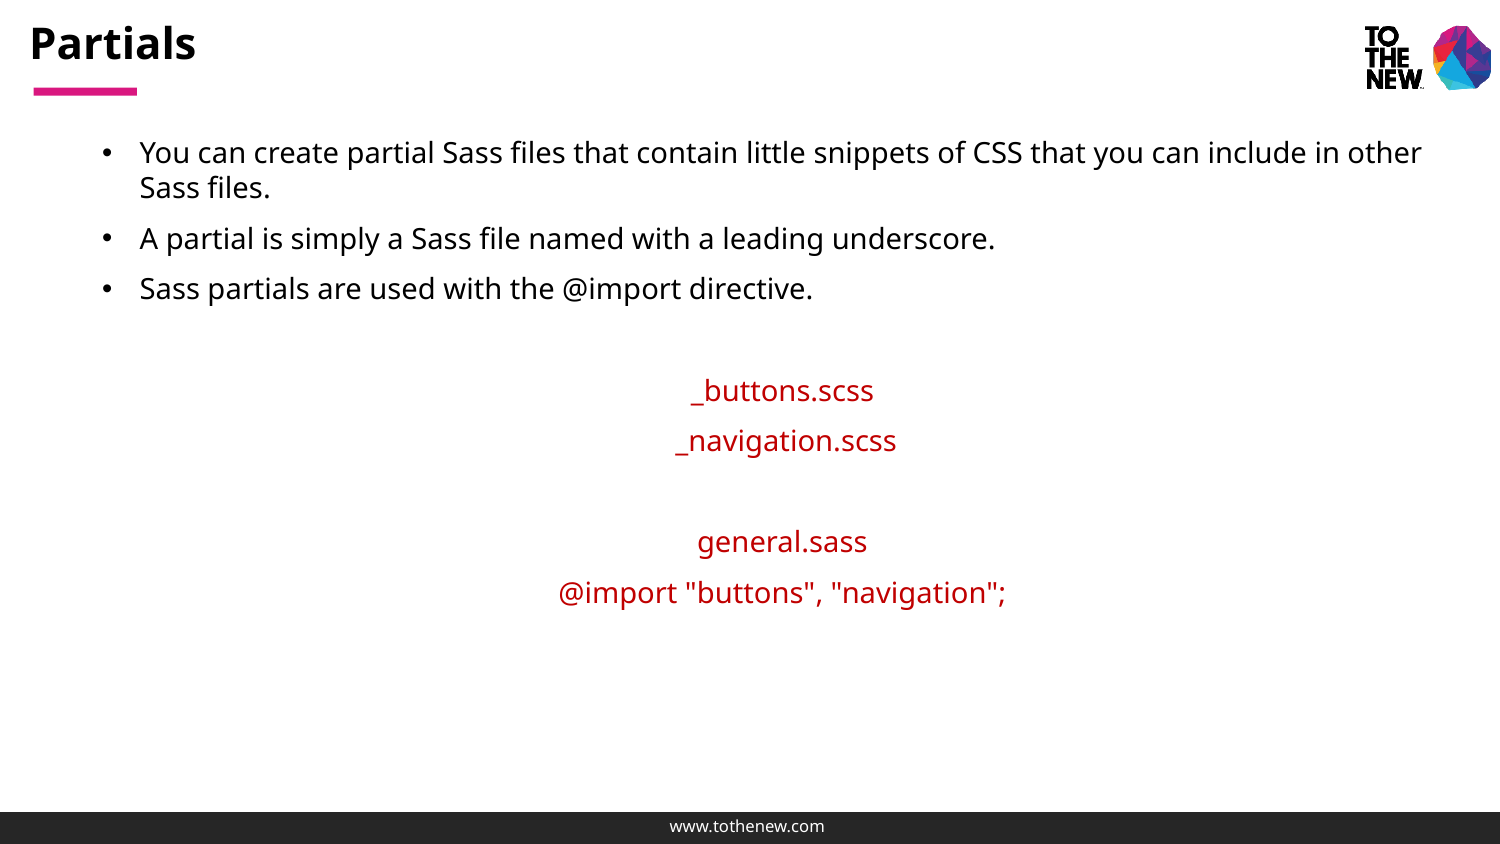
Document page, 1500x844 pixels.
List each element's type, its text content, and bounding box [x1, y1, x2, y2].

list You can create partial Sass files that contain little snippets of CSS that you can include in other Sass files. A partial is simply a Sass file named with a leading underscore. Sass partials are used with the @import directive. _buttons.scss _navigation.scss general.sass @import "buttons", "navigation"; [49, 126, 1478, 756]
title Partials [14, 14, 1350, 85]
picture [1350, 0, 1500, 116]
